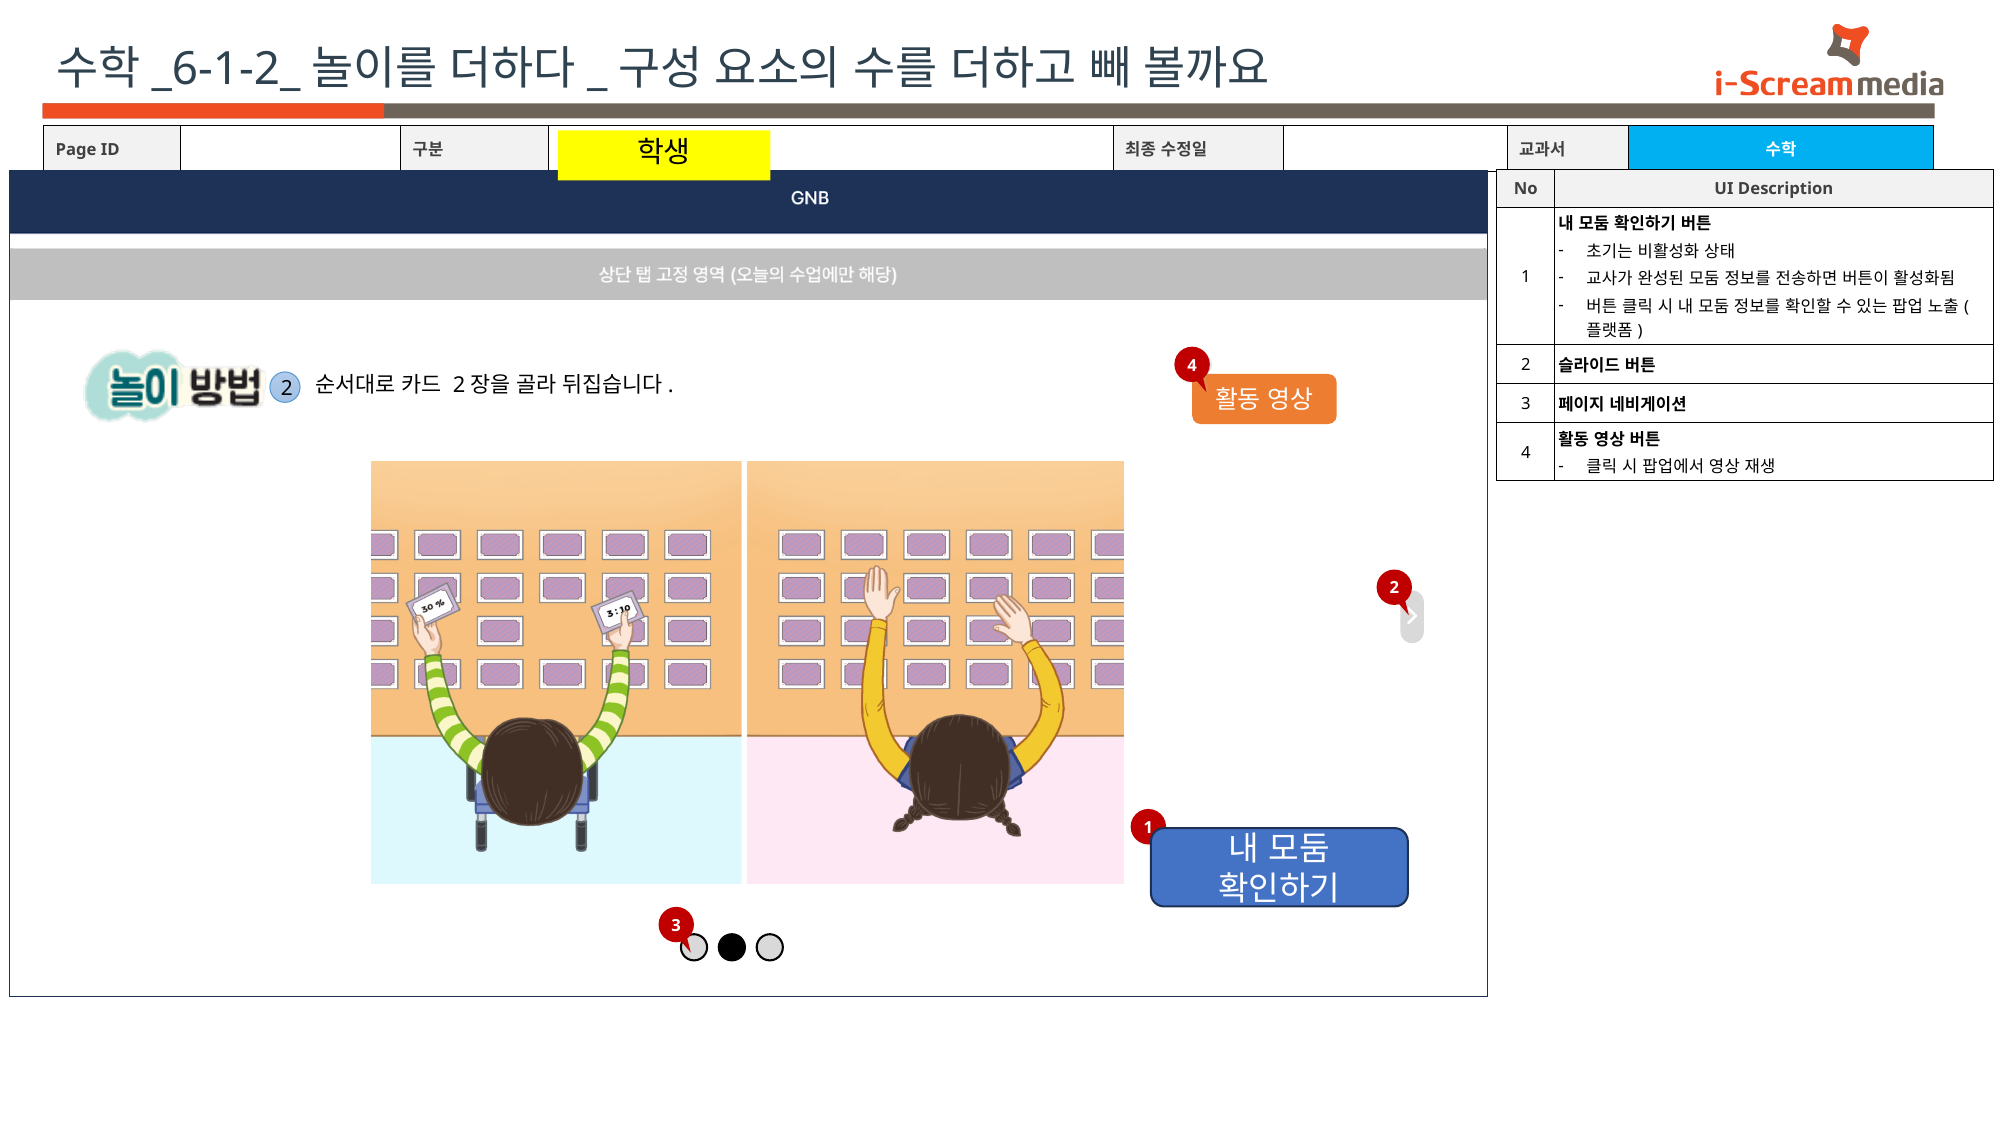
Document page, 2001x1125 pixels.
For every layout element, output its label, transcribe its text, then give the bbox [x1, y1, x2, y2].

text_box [1400, 590, 1424, 644]
text_box 학생 [557, 130, 771, 181]
table_cell 활동 영상 버튼 클릭 시 팝업에서 영상 재생 [1555, 423, 1993, 480]
text_box 활동 영상 [1191, 403, 1338, 426]
table_cell 페이지 네비게이션 [1555, 384, 1993, 422]
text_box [680, 934, 783, 961]
text_box 내 모둠 확인하기 [1149, 827, 1409, 908]
text_box 4 [1175, 345, 1209, 356]
table_cell 4 [1497, 423, 1554, 480]
table_cell 3 [1497, 384, 1554, 422]
title 수학_6-1-2_놀이를 더하다_구성 요소의 수를 더하고 빼 볼까요 [41, 44, 1683, 95]
picture [10, 171, 1487, 996]
text_box 1 [1129, 807, 1168, 846]
table_header UI Description [1555, 170, 1993, 207]
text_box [269, 356, 1463, 403]
table_cell 1 [1497, 208, 1554, 344]
table_header No [1497, 170, 1554, 207]
table_cell 내 모둠 확인하기 버튼 초기는 비활성화 상태 교사가 완성된 모둠 정보를 전송하면 버튼이 활성화됨 버튼 클릭 시 내 모둠 정보를 확인할 수 있는 팝업 노출(플랫폼) [1555, 208, 1993, 344]
text_box 3 [657, 905, 695, 944]
table_cell 2 [1497, 345, 1554, 383]
table_cell 슬라이드 버튼 [1555, 345, 1993, 383]
picture [1715, 23, 1944, 96]
text_box 2 [1375, 568, 1414, 607]
